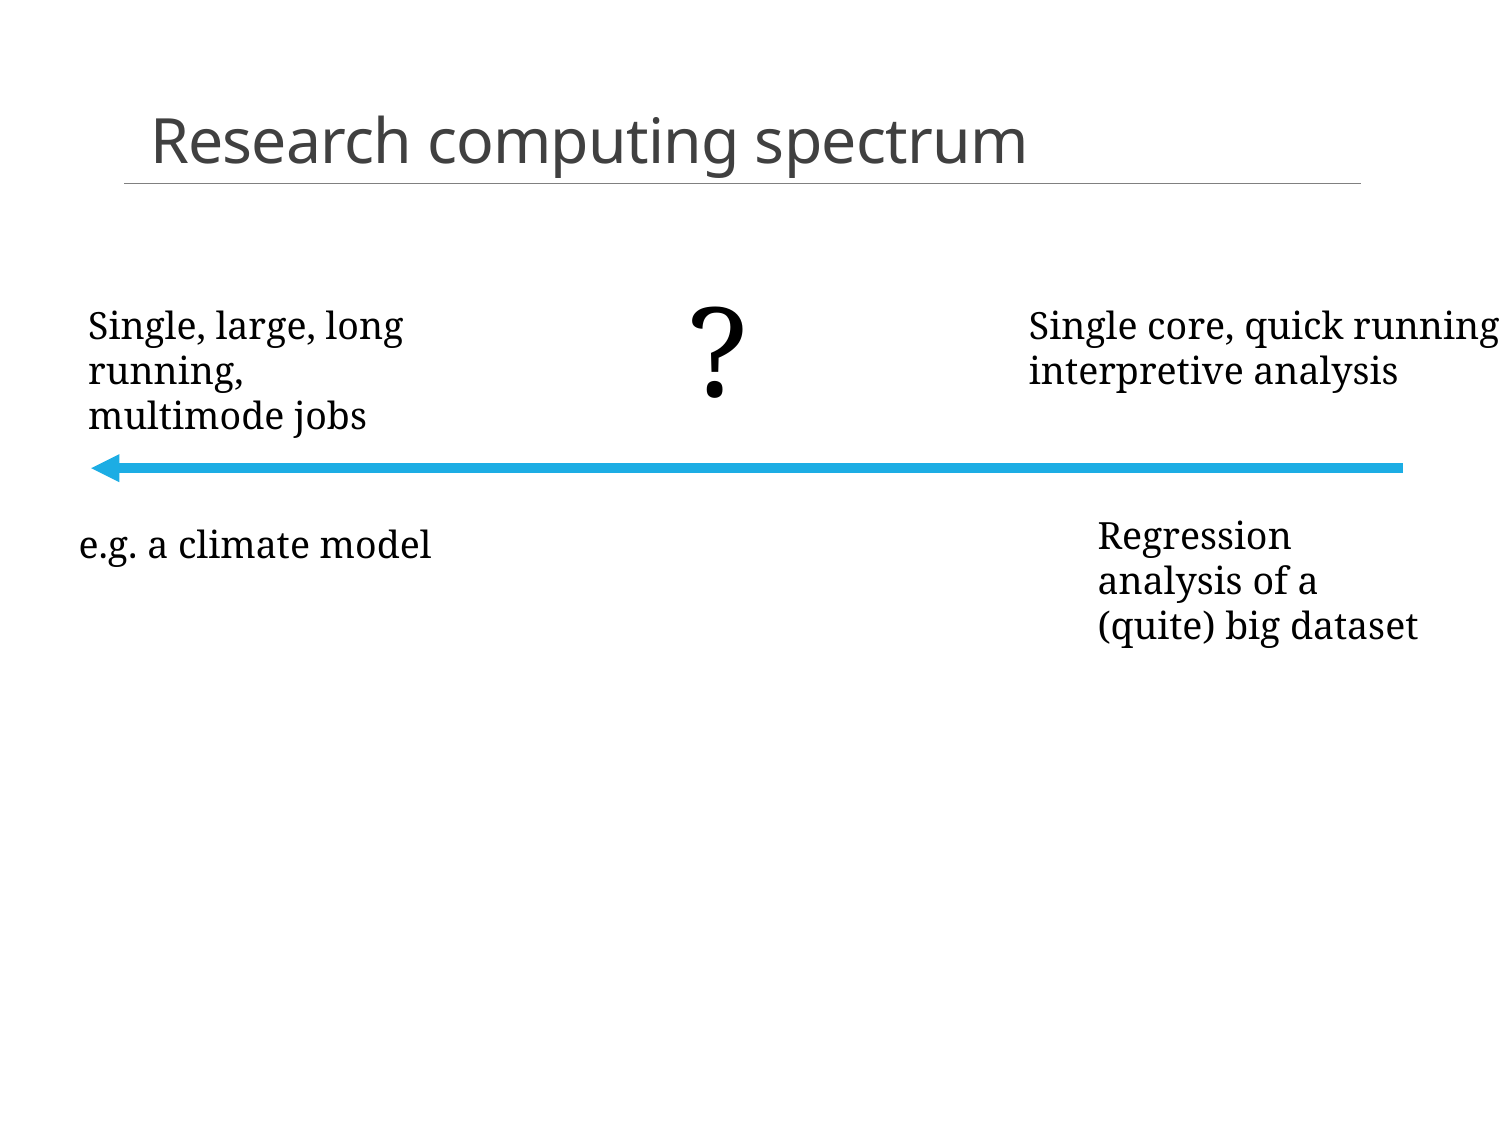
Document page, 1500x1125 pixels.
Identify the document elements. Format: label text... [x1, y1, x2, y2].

text_box e.g. a climate model [63, 513, 447, 574]
text_box Single core, quick running, interpretive analysis [1014, 294, 1500, 400]
text_box Regression analysis of a (quite) big dataset [1083, 504, 1462, 655]
title Research computing spectrum [135, 47, 1373, 184]
text_box Single, large, long running, multimode jobs [73, 294, 459, 445]
text_box ? [673, 264, 763, 430]
